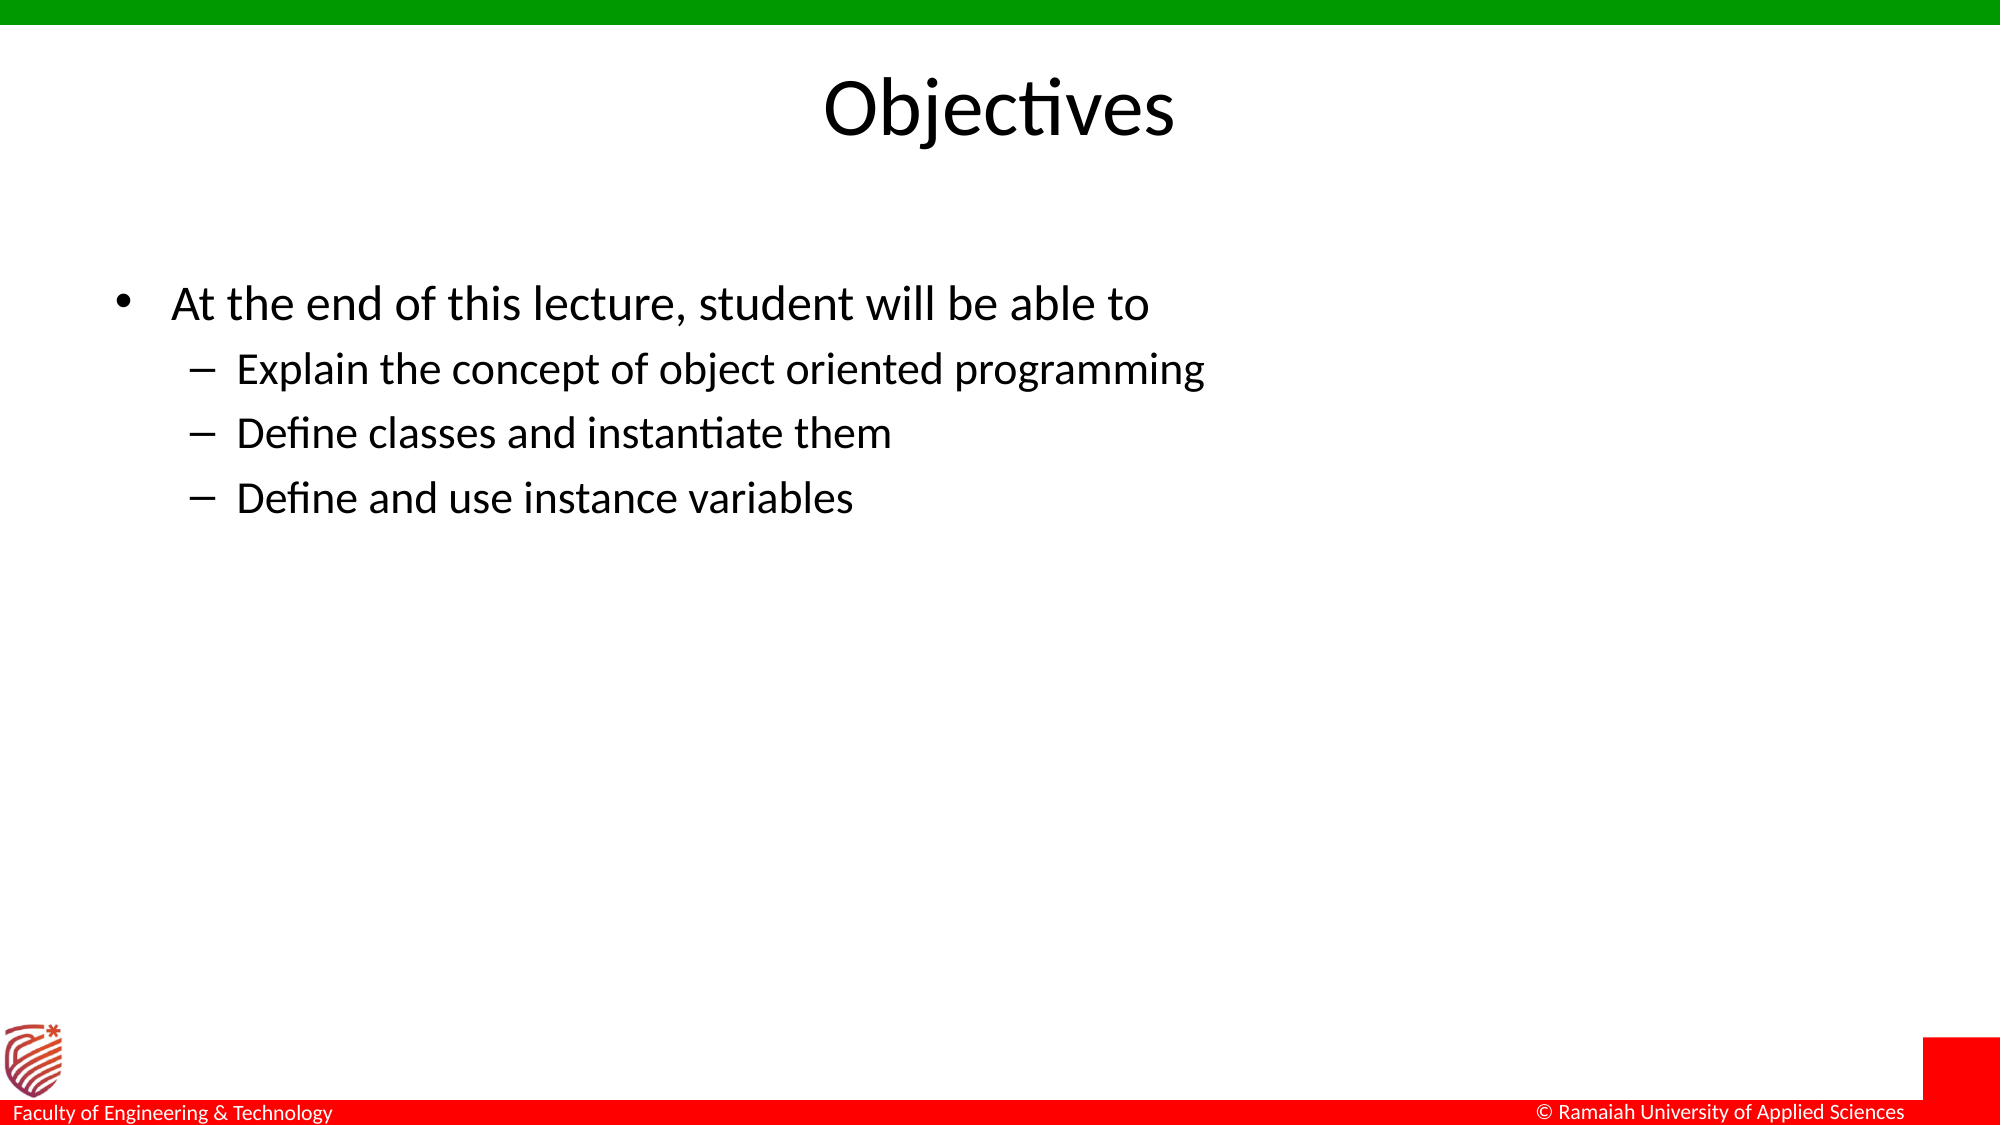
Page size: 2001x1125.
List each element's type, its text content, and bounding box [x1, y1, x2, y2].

list At the end of this lecture, student will be able to Explain the concept of object oriented programming Define classes and instantiate them Define and use instance variables [99, 262, 1900, 1005]
picture [0, 1013, 69, 1100]
title Objectives [99, 45, 1900, 233]
